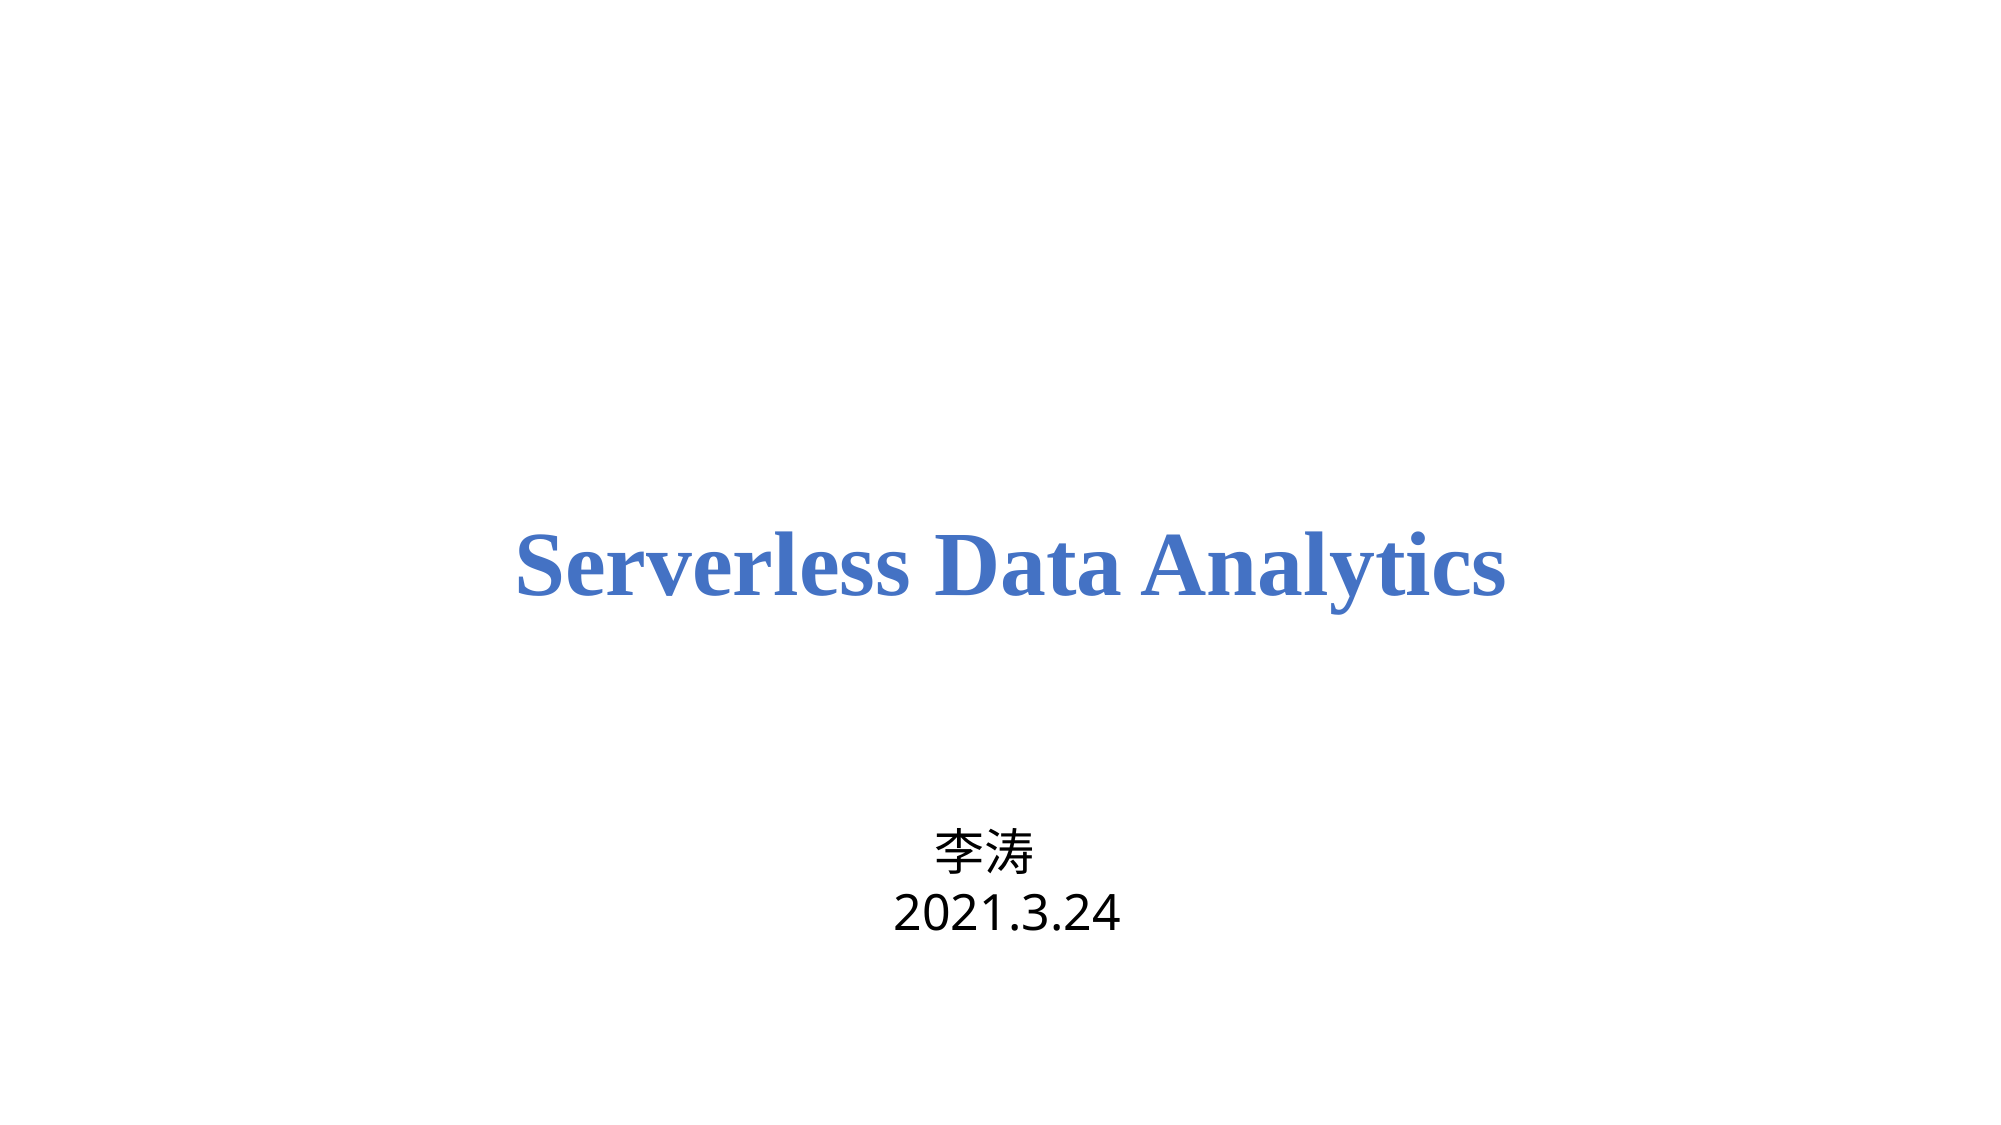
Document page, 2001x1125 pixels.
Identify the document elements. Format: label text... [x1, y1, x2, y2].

text_box 李涛 2021.3.24 [840, 812, 1160, 948]
title Serverless Data Analytics [172, 335, 1828, 728]
